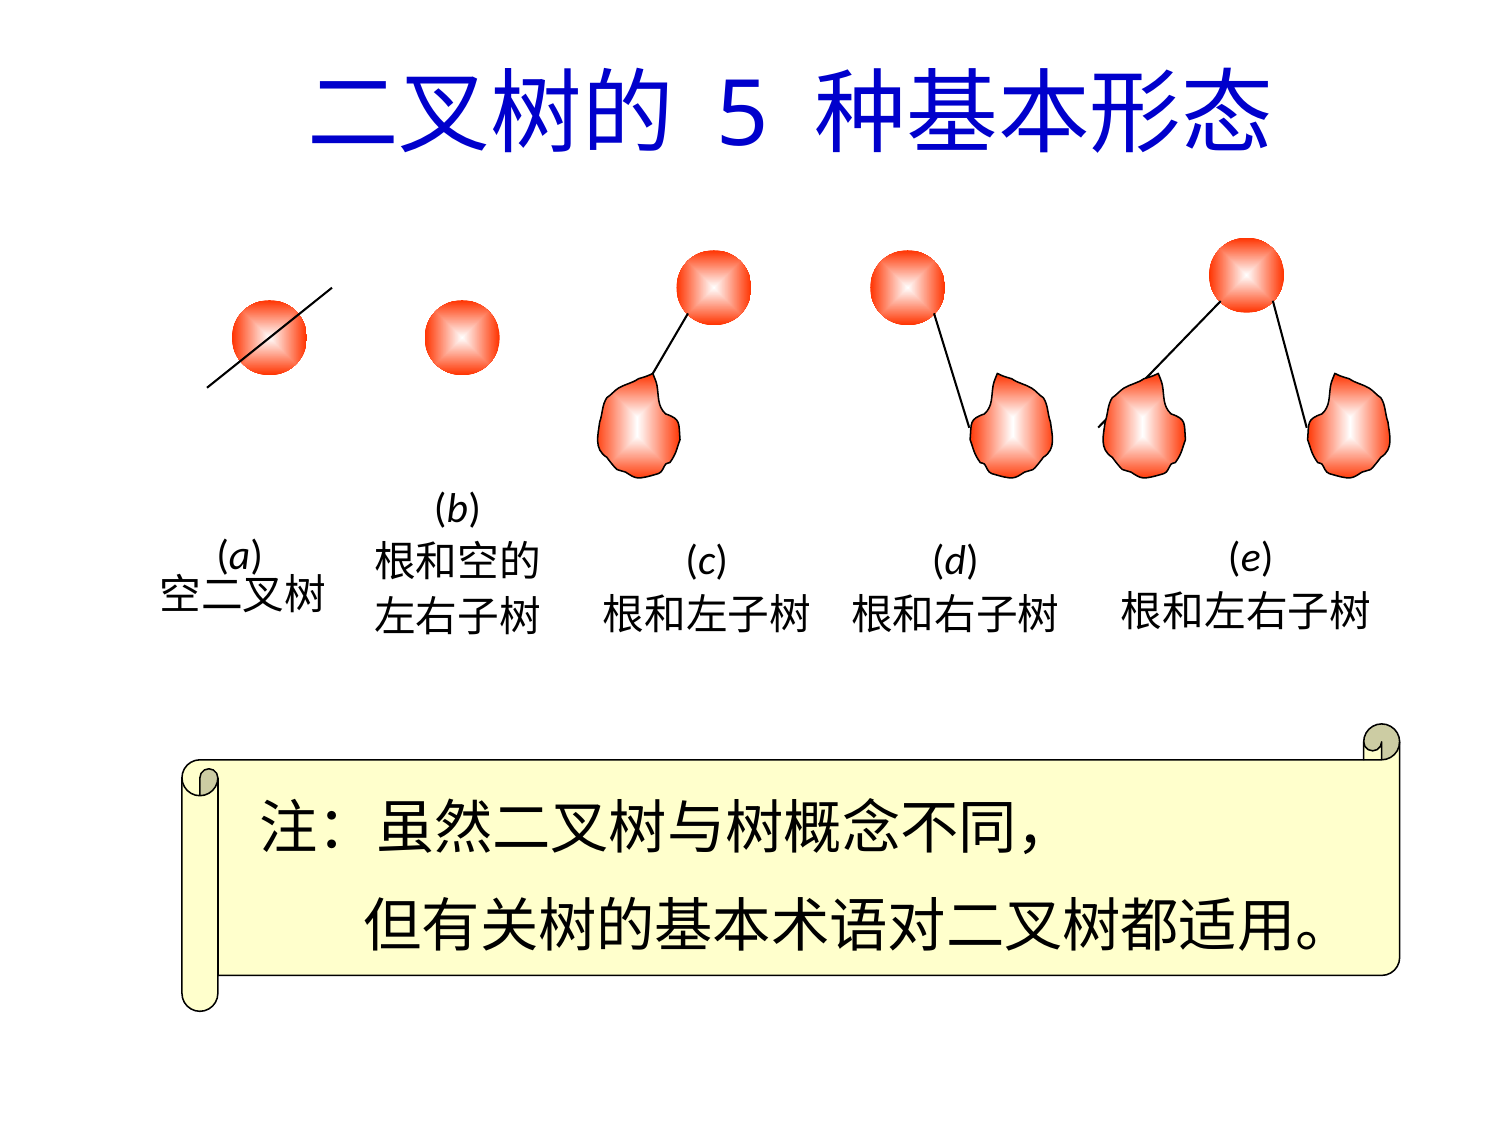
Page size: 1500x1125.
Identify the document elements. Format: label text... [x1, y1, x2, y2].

text_box (e) 根和左右子树 [1105, 517, 1396, 643]
text_box [870, 250, 946, 326]
text_box [1103, 377, 1186, 478]
text_box (d) 根和右子树 [836, 520, 1084, 645]
table_header [1363, 723, 1399, 759]
text_box [1209, 237, 1285, 313]
text_box [231, 300, 307, 376]
text_box (c) 根和左子树 [587, 520, 836, 645]
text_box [934, 314, 1004, 377]
text_box [970, 377, 1053, 478]
text_box [424, 300, 500, 376]
text_box 二叉树的 5 种基本形态 [274, 46, 1309, 172]
text_box (a) 空二叉树 [144, 529, 324, 625]
text_box [1307, 377, 1390, 478]
text_box 注：虽然二叉树与树概念不同， 但有关树的基本术语对二叉树都适用。 [181, 723, 1400, 1012]
text_box [597, 376, 681, 478]
text_box (b) 根和空的 左右子树 [324, 467, 600, 648]
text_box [1152, 301, 1221, 377]
text_box [676, 250, 752, 326]
table_header [200, 770, 218, 795]
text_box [1272, 301, 1342, 377]
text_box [652, 314, 688, 374]
